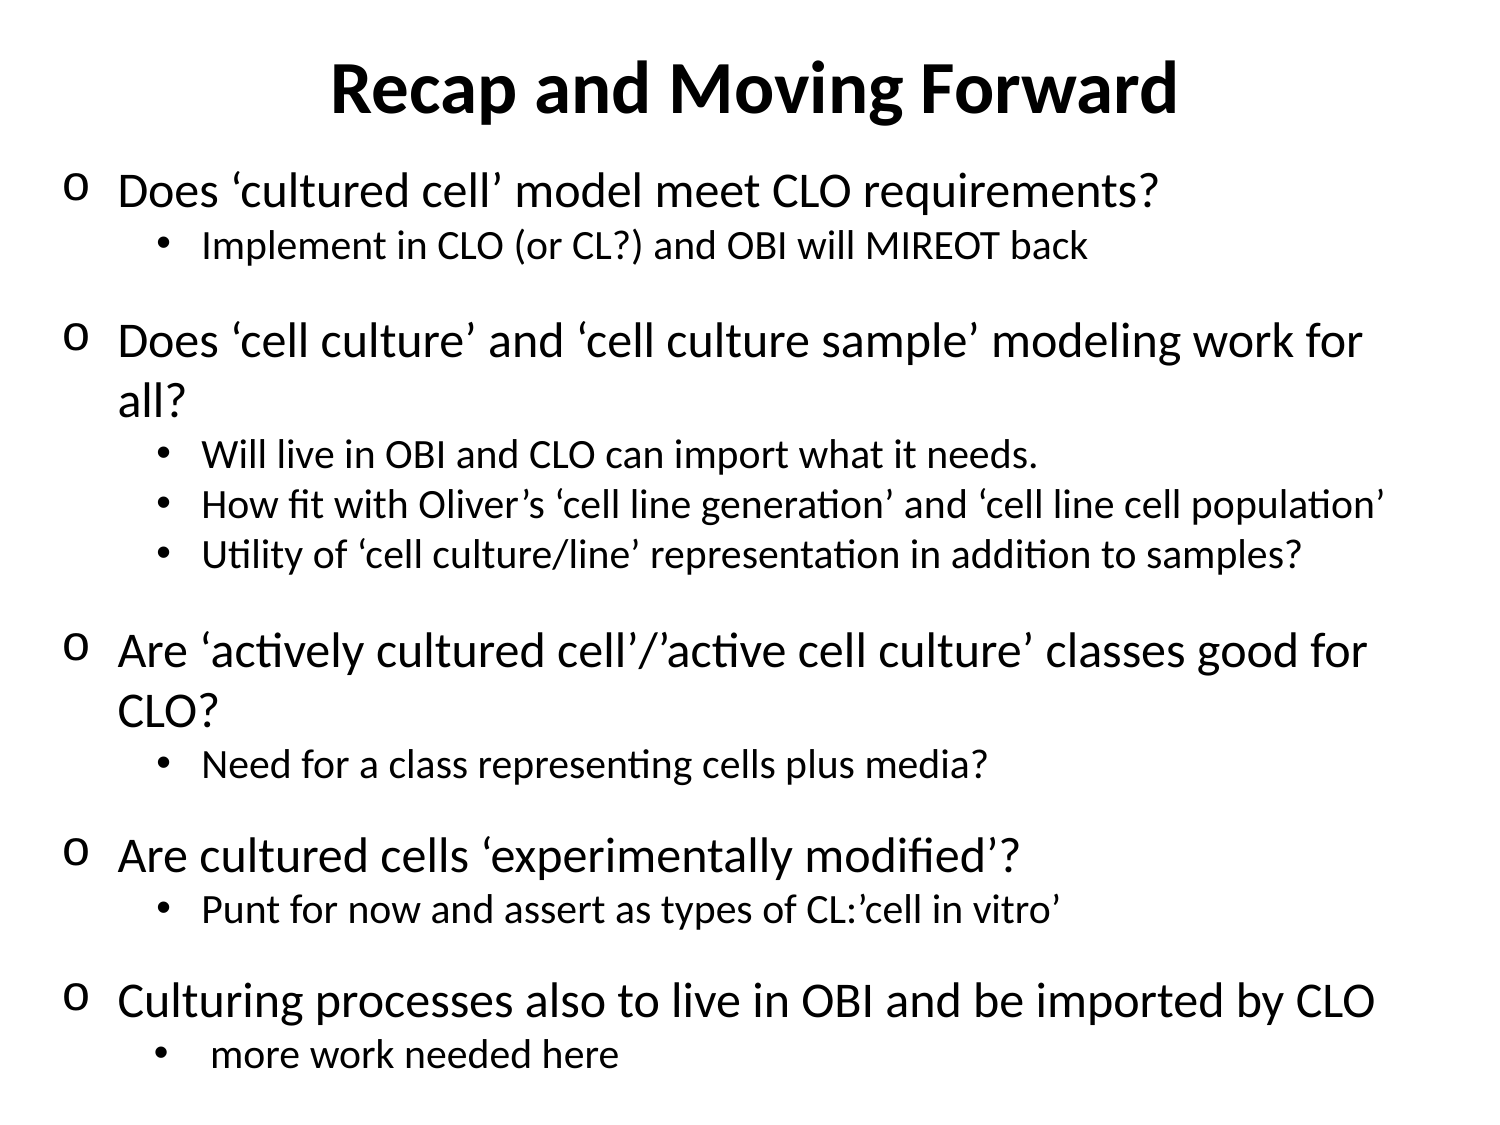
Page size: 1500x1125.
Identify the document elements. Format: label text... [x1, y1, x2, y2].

text_box Does ‘cultured cell’ model meet CLO requirements? Implement in CLO (or CL?) and OBI will MIREOT back Does ‘cell culture’ and ‘cell culture sample’ modeling work for all? Will live in OBI and CLO can import what it needs. How fit with Oliver’s ‘cell line generation’ and ‘cell line cell population’ Utility of ‘cell culture/line’ representation in addition to samples? Are ‘actively cultured cell’/’active cell culture’ classes good for CLO? Need for a class representing cells plus media? Are cultured cells ‘experimentally modified’? Punt for now and assert as types of CL:’cell in vitro’ Culturing processes also to live in OBI and be imported by CLO more work needed here [46, 149, 1450, 1085]
text_box Recap and Moving Forward [315, 31, 1196, 137]
